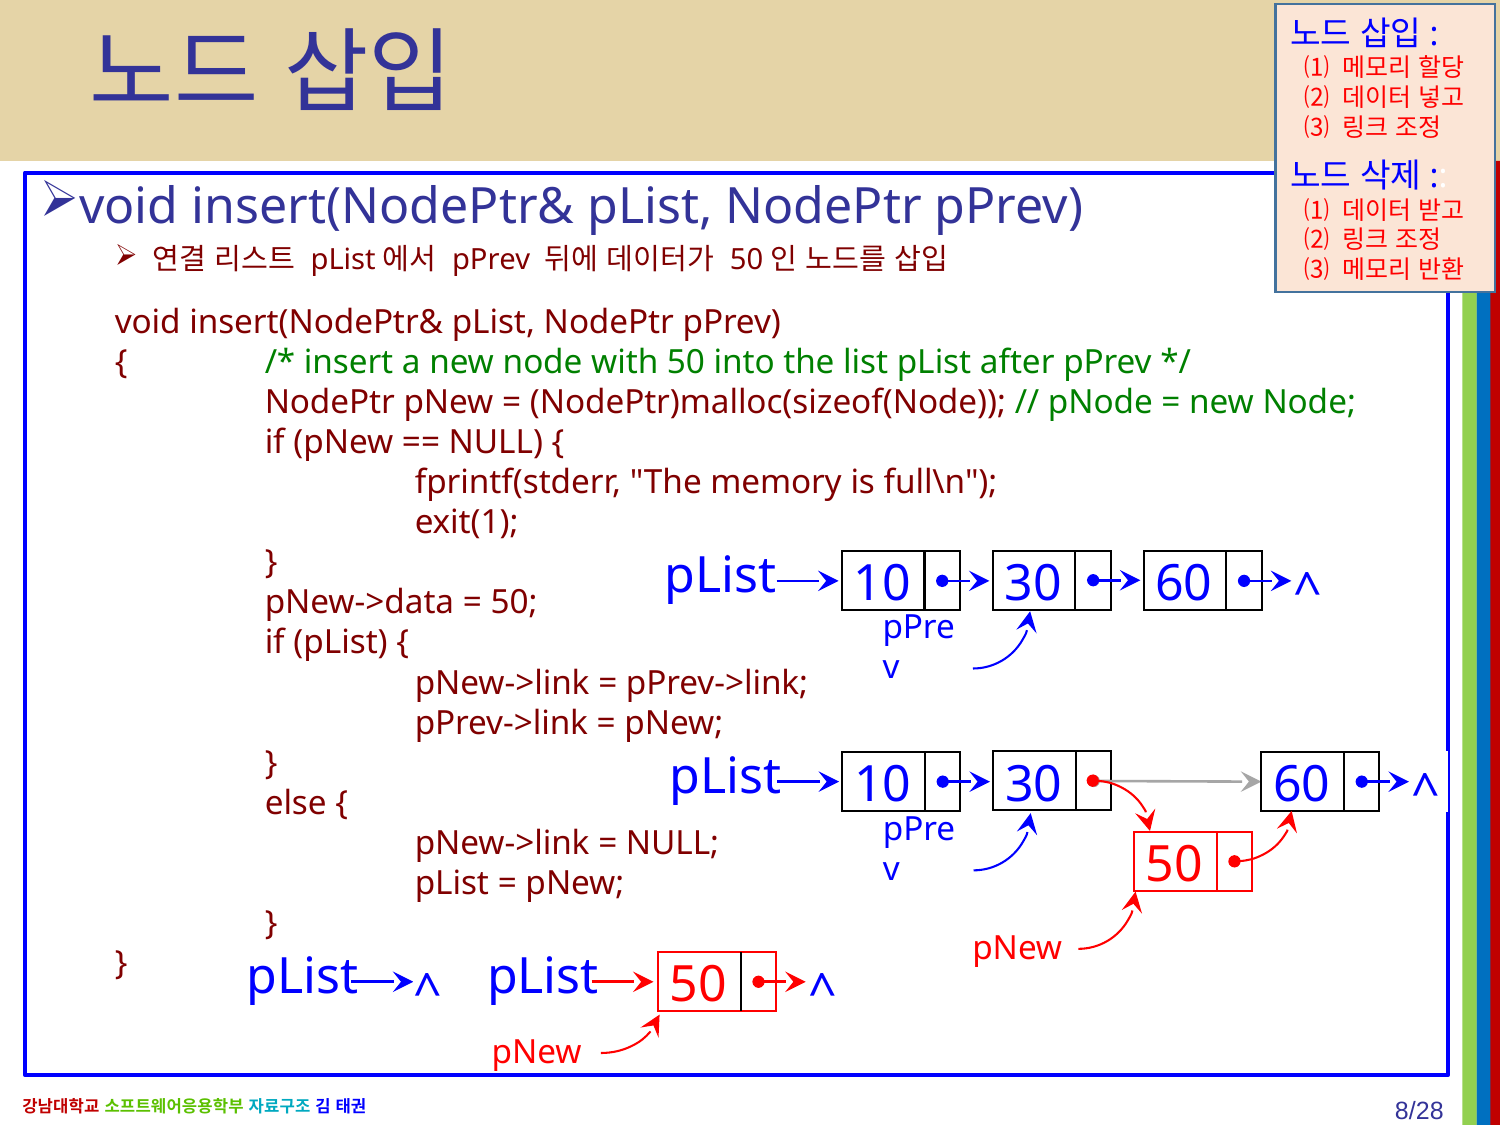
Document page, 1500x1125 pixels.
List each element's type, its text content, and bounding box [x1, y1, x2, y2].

title 노드 삽입 [75, 0, 1425, 150]
slide_number 8/28 [1333, 1087, 1459, 1125]
list void insert(NodePtr& pList, NodePtr pPrev) 연결 리스트 pList에서 pPrev 뒤에 데이터가 50인 노드를 삽입 void insert(NodePtr& pList, NodePtr pPrev) { /* insert a new node with 50 into the list pList after pPrev */ NodePtr pNew = (NodePtr)malloc(sizeof(Node)); // pNode = new Node; if (pNew == NULL) { fprintf(stderr, "The memory is full\n"); exit(1); } pNew->data = 50; if (pList) { pNew->link = pPrev->link; pPrev->link = pNew; } else { pNew->link = NULL; pList = pNew; } } [23, 171, 1450, 1077]
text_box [235, 952, 845, 1078]
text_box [652, 550, 1330, 693]
text_box 노드 삽입: ⑴ 메모리 할당 ⑵ 데이터 넣고 ⑶ 링크 조정 노드 삭제:: ⑴ 데이터 받고 ⑵ 링크 조정 ⑶ 메모리 반환 [1274, 3, 1496, 293]
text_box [658, 751, 1447, 974]
